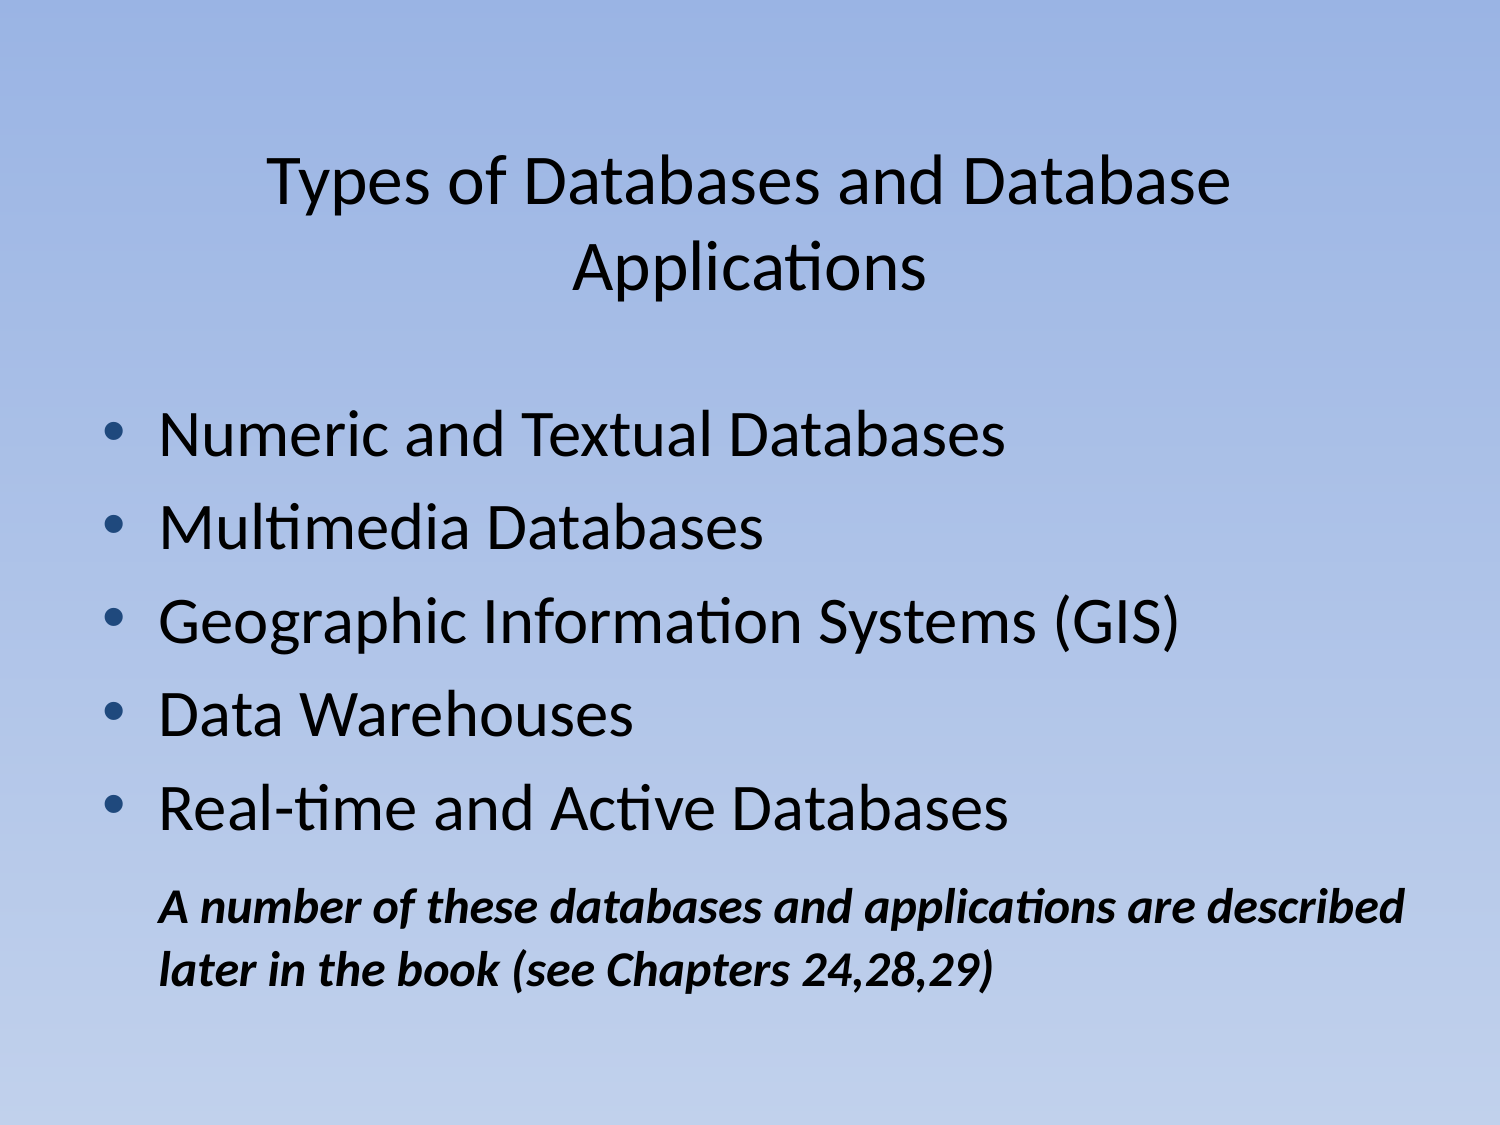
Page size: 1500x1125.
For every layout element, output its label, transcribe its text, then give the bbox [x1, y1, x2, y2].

list Numeric and Textual Databases Multimedia Databases Geographic Information Systems (GIS) Data Warehouses Real-time and Active Databases A number of these databases and applications are described later in the book (see Chapters 24,28,29) [87, 382, 1438, 1125]
title Types of Databases and Database Applications [75, 125, 1425, 313]
